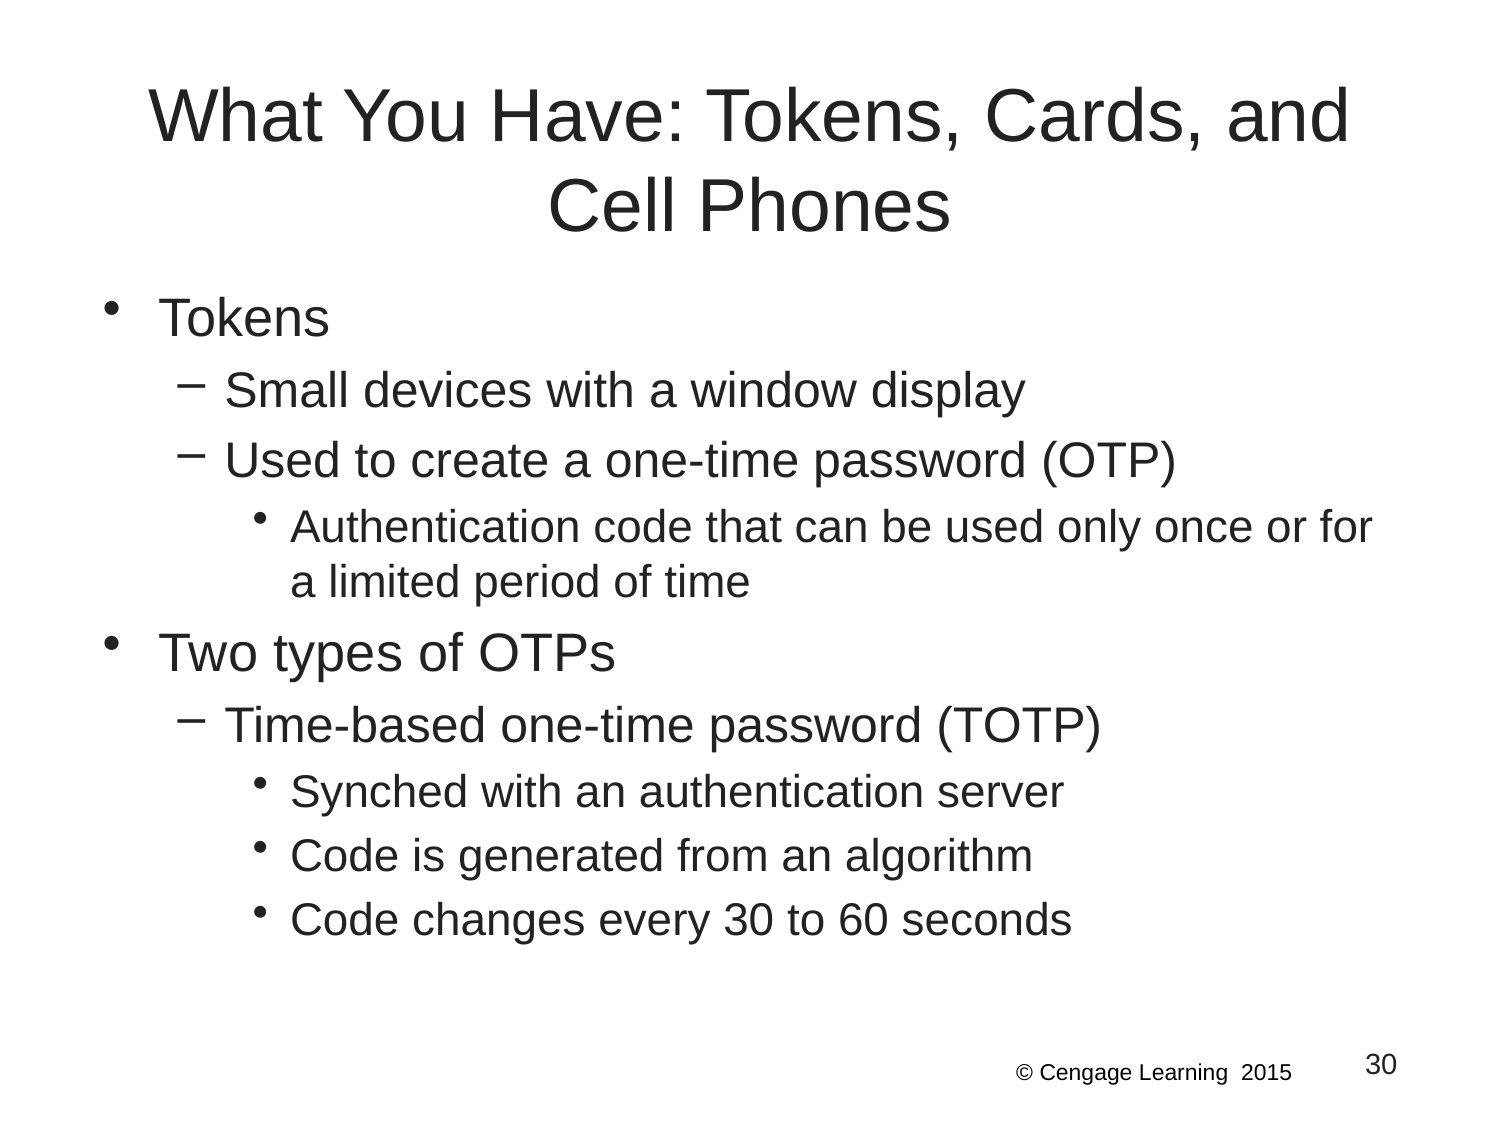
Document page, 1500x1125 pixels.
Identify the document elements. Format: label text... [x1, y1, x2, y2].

slide_number 30 [1312, 1037, 1413, 1101]
title What You Have: Tokens, Cards, and Cell Phones [87, 62, 1413, 250]
list Tokens Small devices with a window display Used to create a one-time password (OTP) Authentication code that can be used only once or for a limited period of time Two types of OTPs Time-based one-time password (TOTP) Synched with an authentication server Code is generated from an algorithm Code changes every 30 to 60 seconds [87, 275, 1413, 1013]
